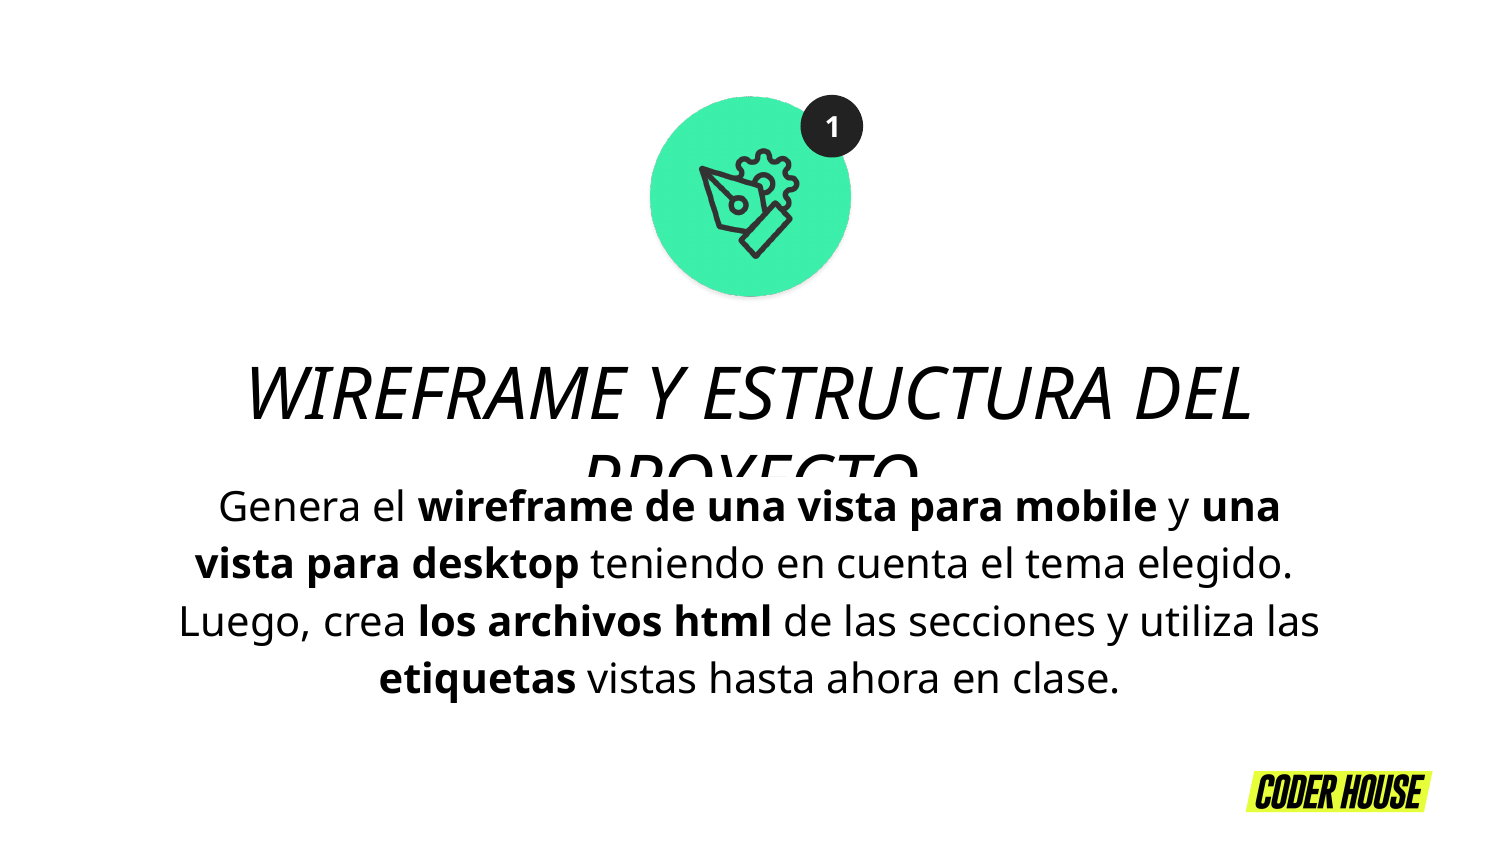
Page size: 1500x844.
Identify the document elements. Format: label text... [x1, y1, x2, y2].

text_box WIREFRAME Y ESTRUCTURA DEL PROYECTO [166, 331, 1334, 494]
text_box Genera el wireframe de una vista para mobile y una vista para desktop teniendo en cuenta el tema elegido. Luego, crea los archivos html de las secciones y utiliza las etiquetas vistas hasta ahora en clase. [153, 516, 1346, 716]
picture [636, 82, 864, 310]
picture [1241, 764, 1437, 819]
